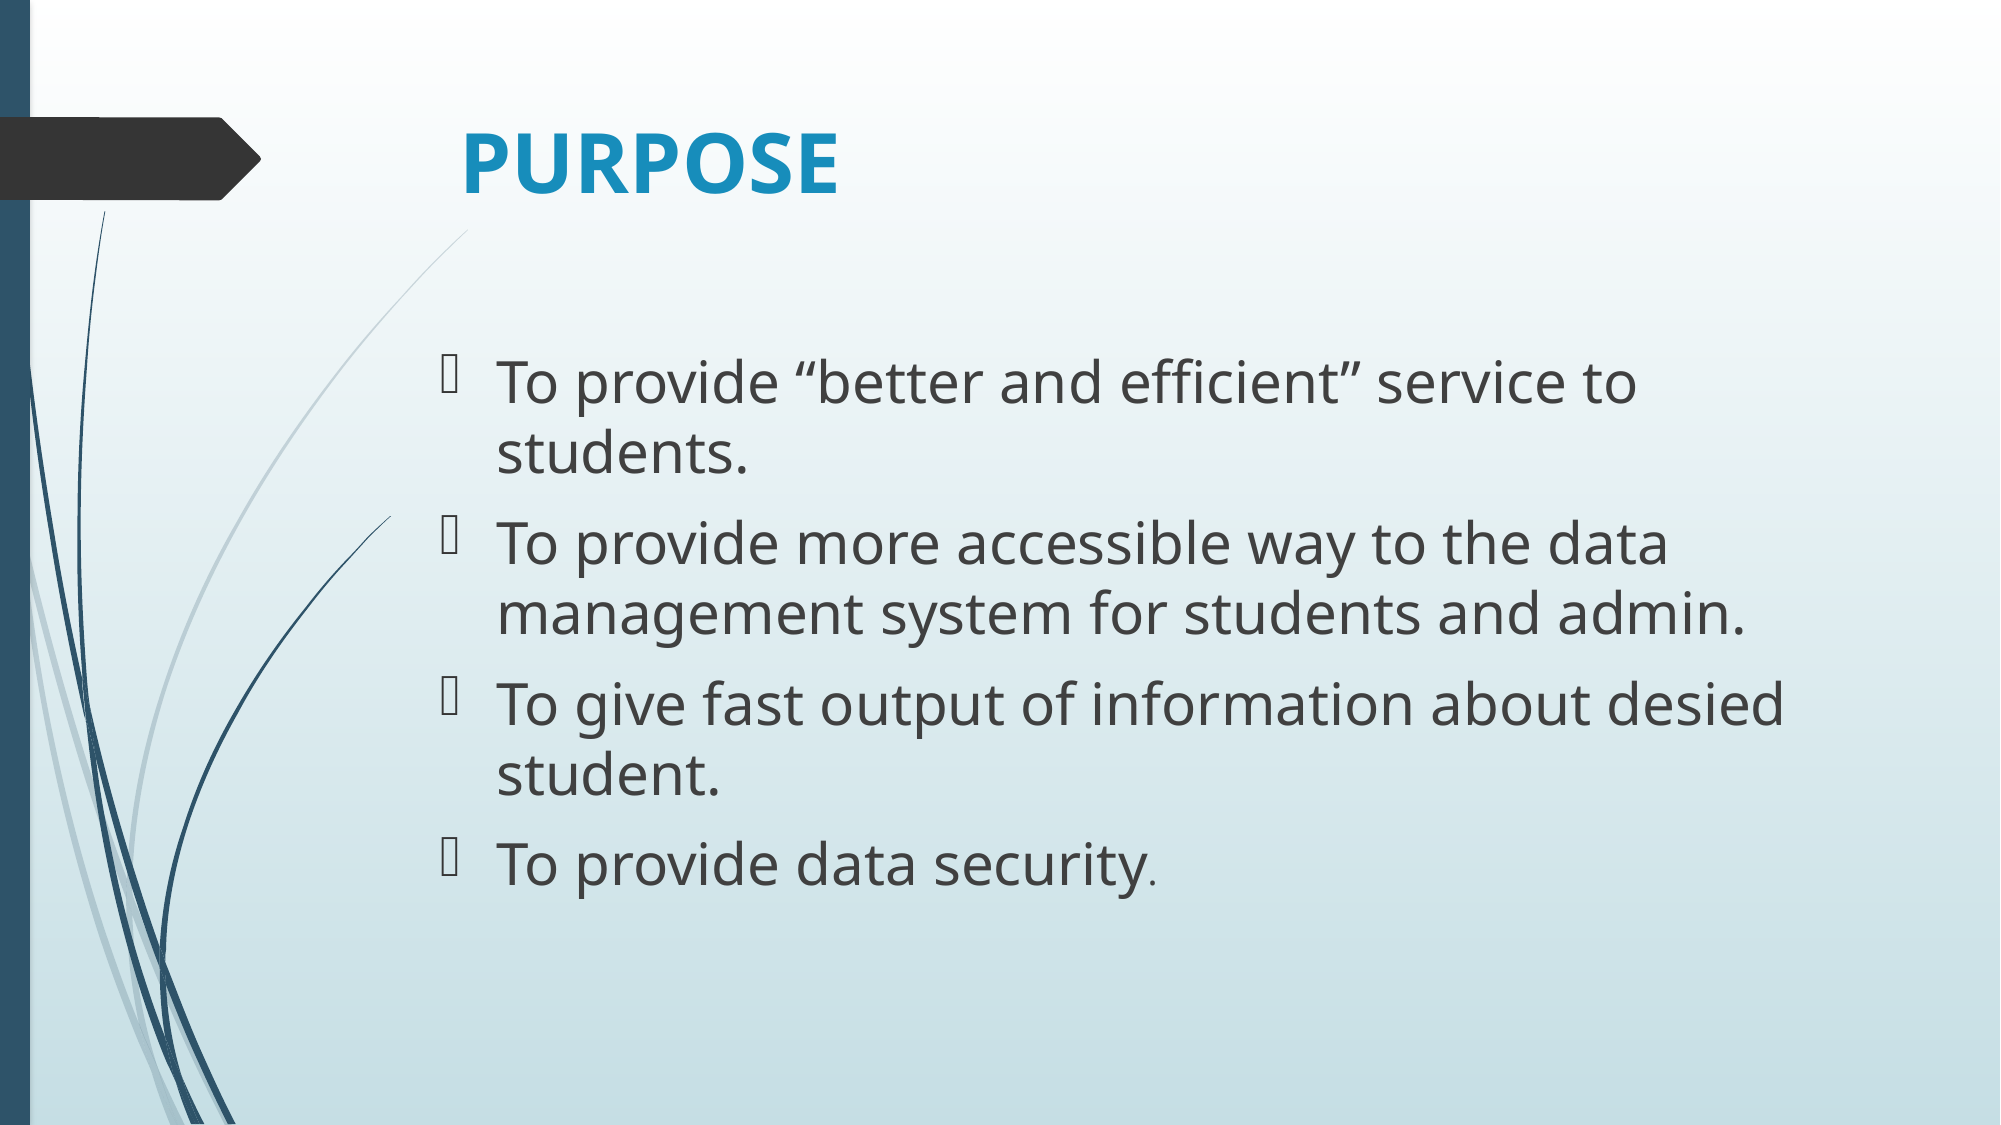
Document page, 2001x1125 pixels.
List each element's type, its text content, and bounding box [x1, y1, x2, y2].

list To provide “better and efficient” service to students. To provide more accessible way to the data management system for students and admin. To give fast output of information about desied student. To provide data security. [424, 337, 1888, 999]
title PURPOSE [425, 102, 1888, 270]
